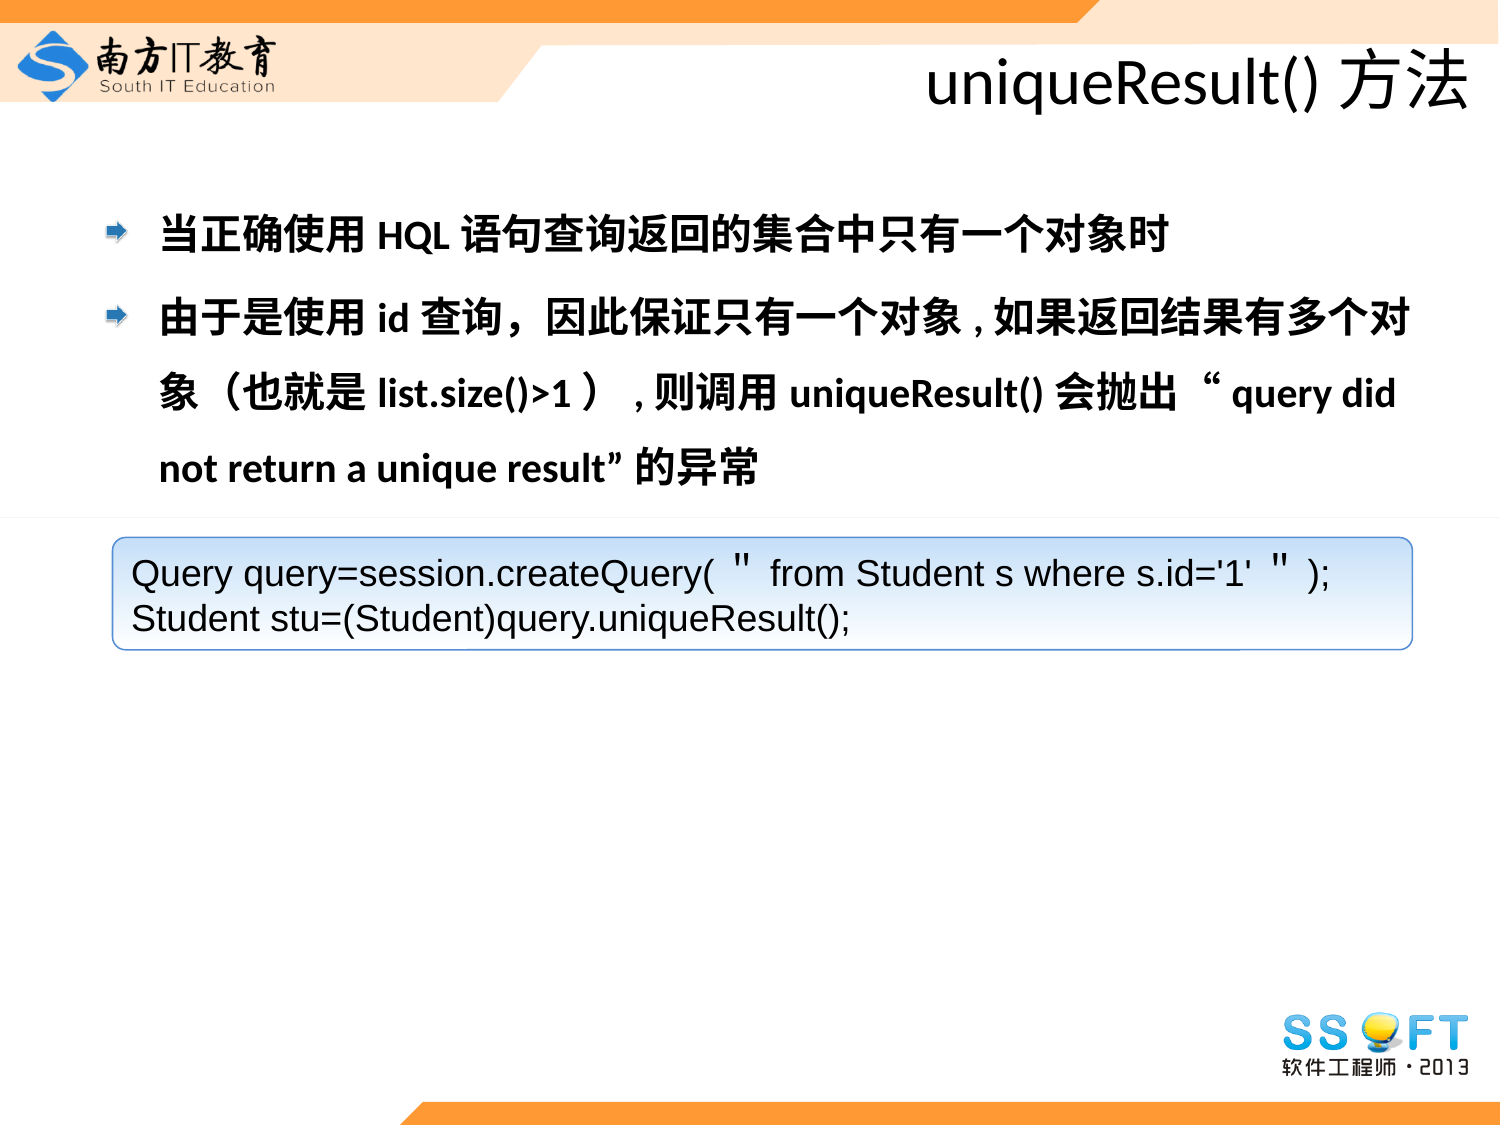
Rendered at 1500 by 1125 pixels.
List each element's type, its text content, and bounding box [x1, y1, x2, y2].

picture [102, 301, 131, 331]
picture [1281, 1011, 1468, 1076]
picture [102, 217, 131, 247]
picture [17, 30, 276, 102]
text_box Query query=session.createQuery(＂from Student s where s.id='1'＂); Student stu=(Student)query.uniqueResult(); [112, 537, 1413, 650]
title uniqueResult()方法 [608, 42, 1487, 114]
list 当正确使用HQL语句查询返回的集合中只有一个对象时 由于是使用id查询，因此保证只有一个对象,如果返回结果有多个对象（也就是list.size()>1）,则调用uniqueResult()会抛出“query did not return a unique result”的异常 [87, 174, 1451, 288]
